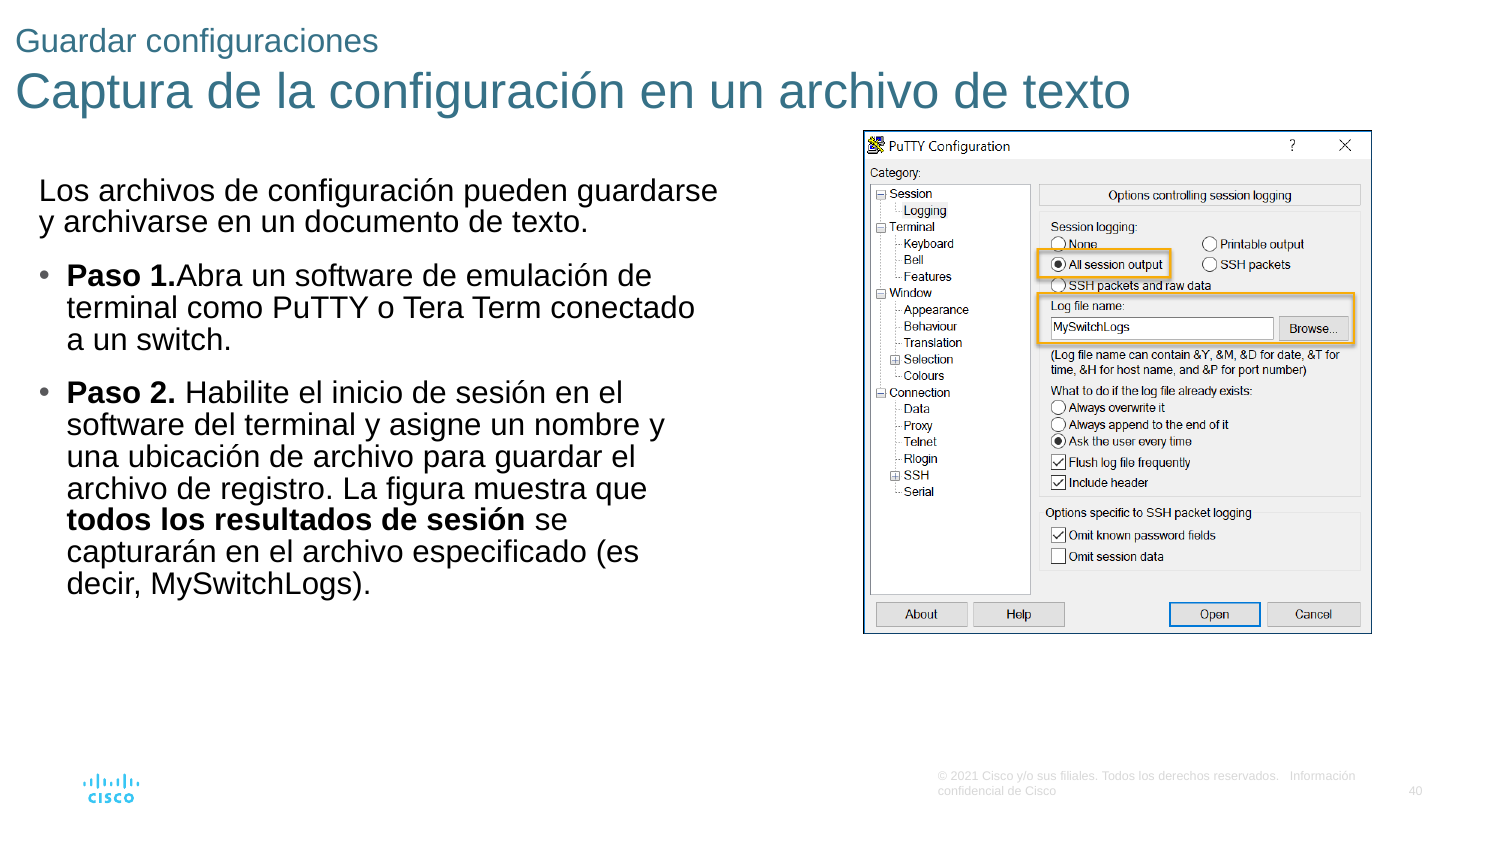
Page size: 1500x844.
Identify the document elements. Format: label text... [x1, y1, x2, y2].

picture [863, 130, 1372, 634]
title Guardar configuraciones Captura de la configuración en un archivo de texto [0, 6, 1500, 131]
list Los archivos de configuración pueden guardarse y archivarse en un documento de texto. Paso 1.Abra un software de emulación de terminal como PuTTY o Tera Term conectado a un switch. Paso 2. Habilite el inicio de sesión en el software del terminal y asigne un nombre y una ubicación de archivo para guardar el archivo de registro. La figura muestra que todos los resultados de sesión se capturarán en el archivo especificado (es decir, MySwitchLogs). [23, 168, 750, 596]
